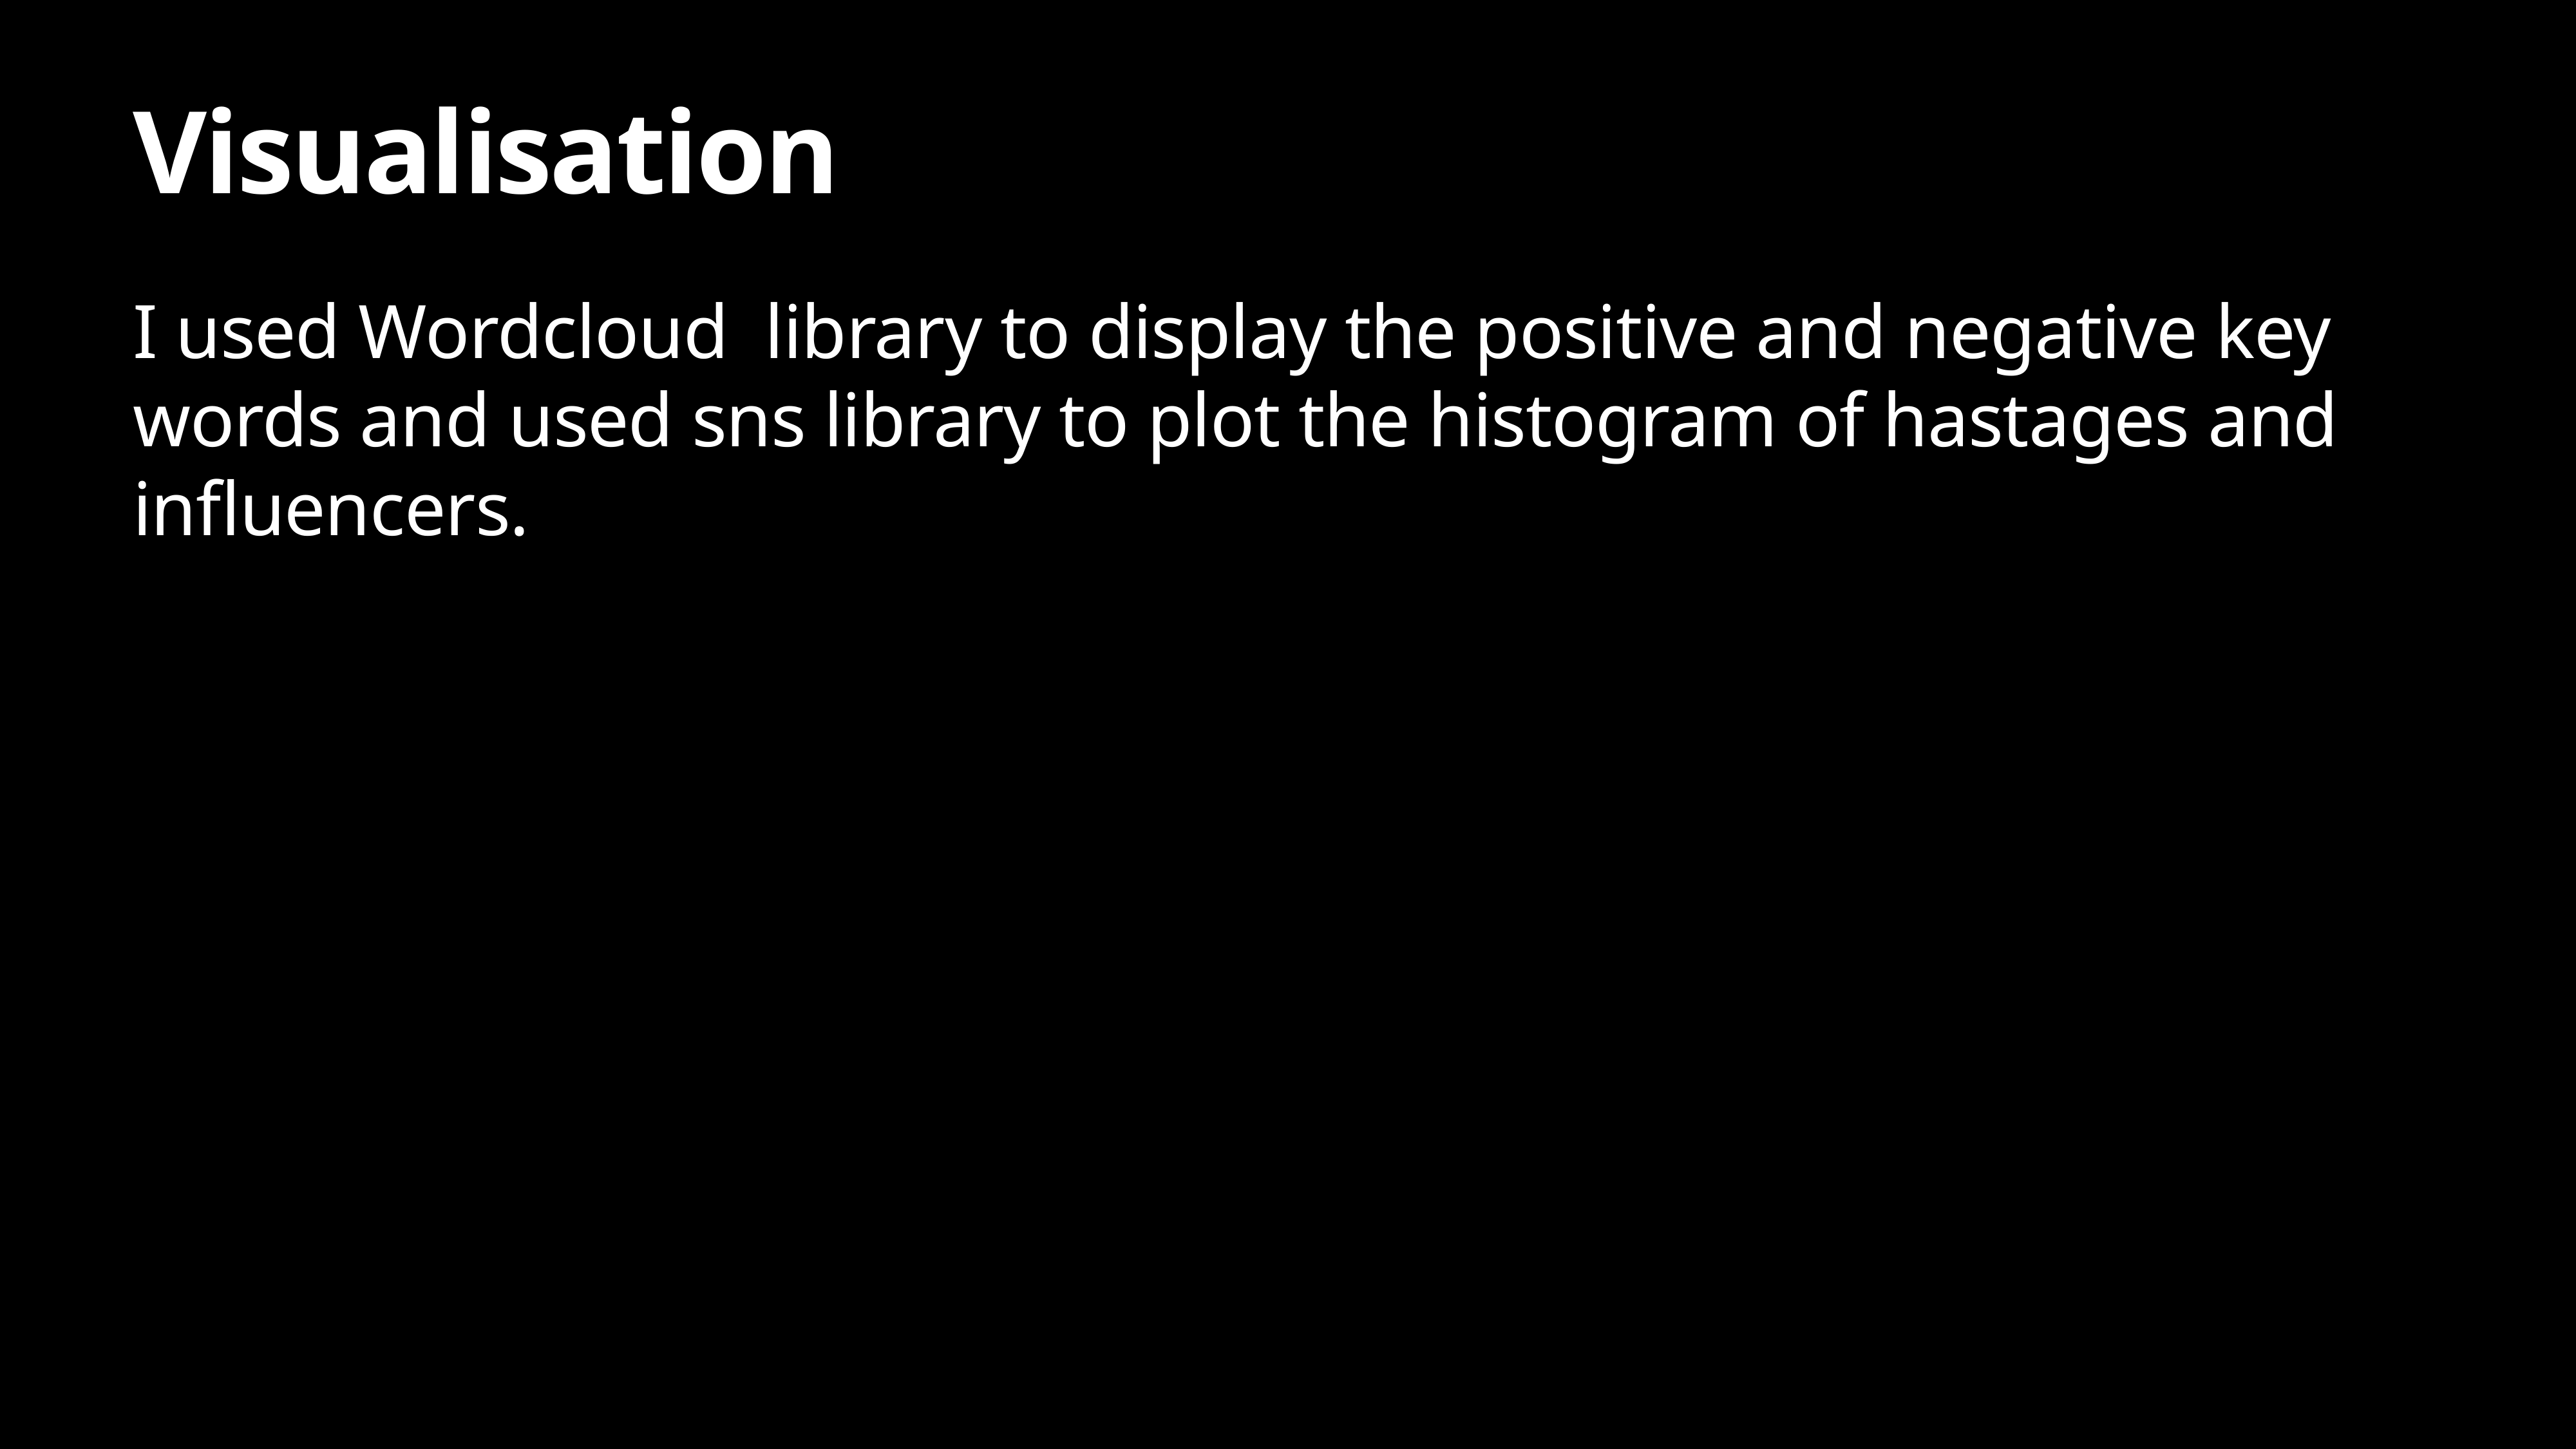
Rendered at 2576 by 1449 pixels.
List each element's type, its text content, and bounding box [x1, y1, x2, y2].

list I used Wordcloud library to display the positive and negative key words and used sns library to plot the histogram of hastages and influencers. [127, 278, 2449, 1321]
title Visualisation [127, 100, 2449, 253]
